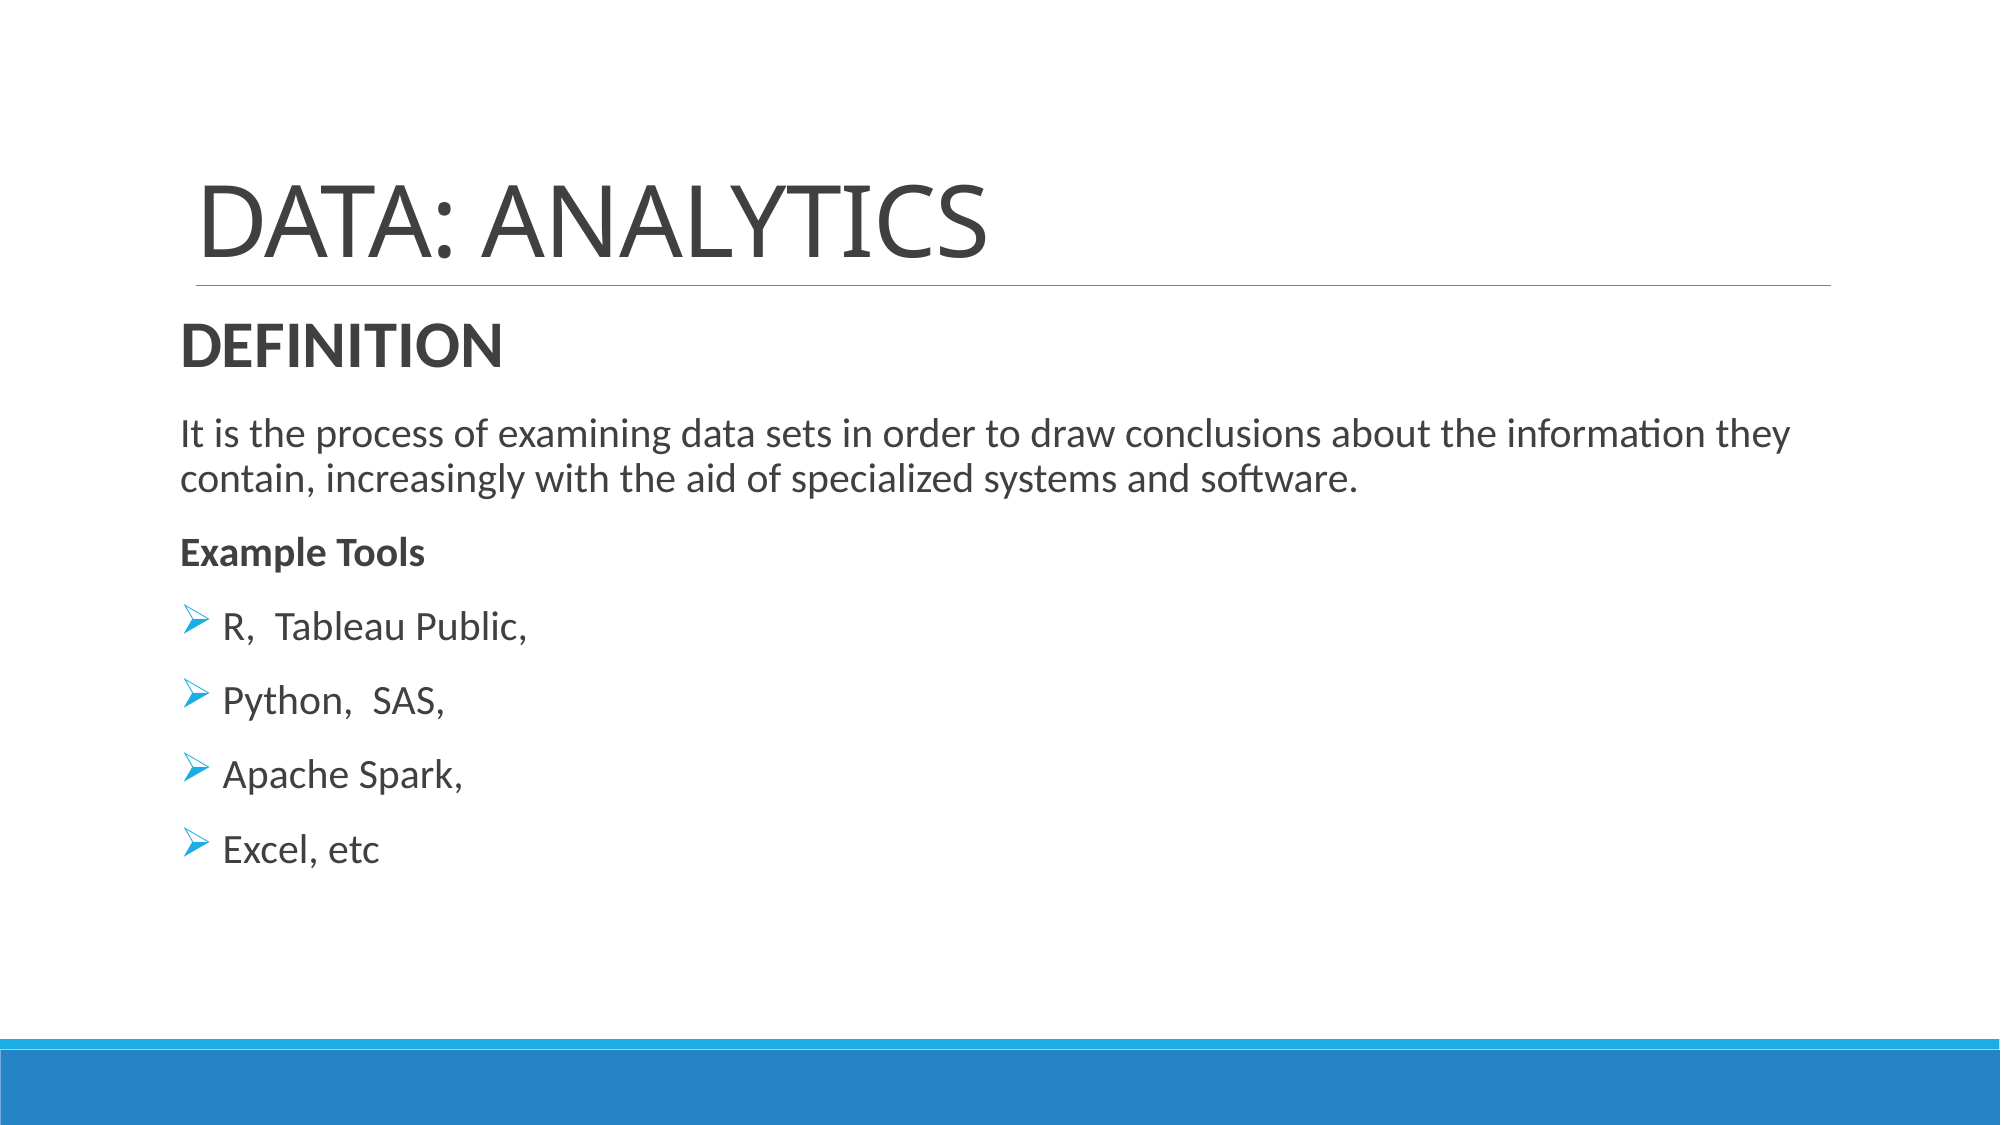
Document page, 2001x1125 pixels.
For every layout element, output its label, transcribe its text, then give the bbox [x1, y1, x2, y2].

title DATA: ANALYTICS [180, 47, 1830, 285]
list DEFINITION It is the process of examining data sets in order to draw conclusions about the information they contain, increasingly with the aid of specialized systems and software. Example Tools R, Tableau Public, Python, SAS, Apache Spark, Excel, etc [180, 302, 1830, 1034]
